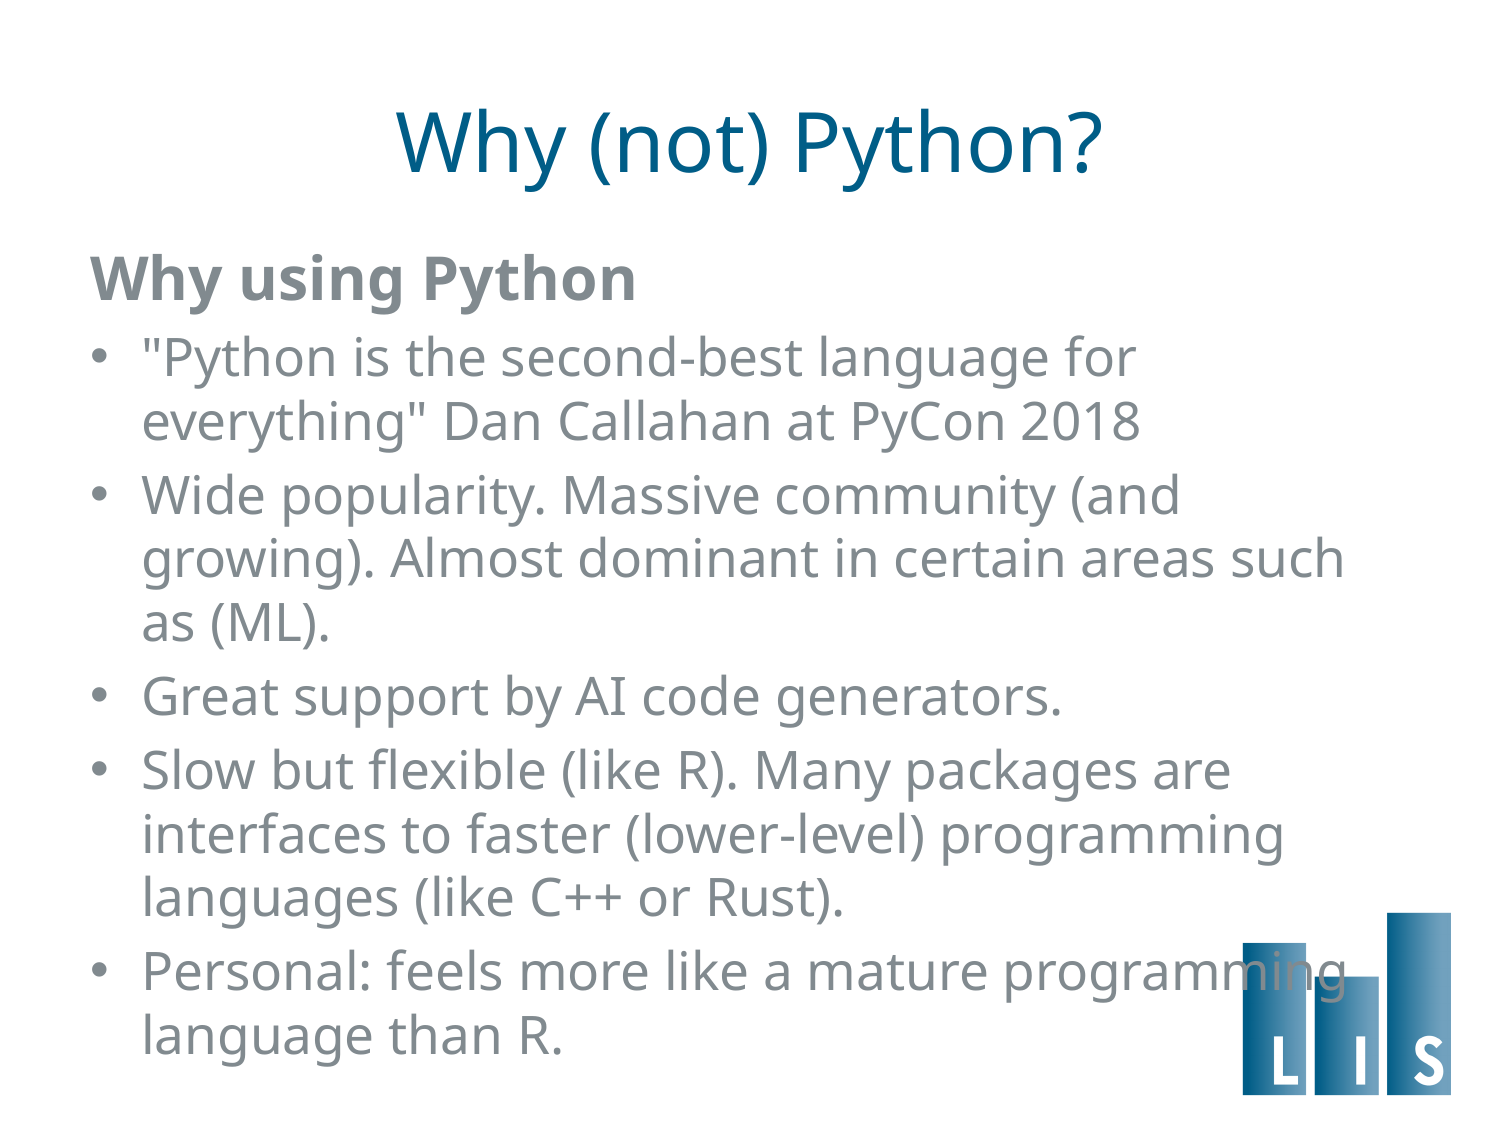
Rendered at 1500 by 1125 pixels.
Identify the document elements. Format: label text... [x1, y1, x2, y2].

list Why using Python "Python is the second-best language for everything" Dan Callahan at PyCon 2018 Wide popularity. Massive community (and growing). Almost dominant in certain areas such as (ML). Great support by AI code generators. Slow but flexible (like R). Many packages are interfaces to faster (lower-level) programming languages (like C++ or Rust). Personal: feels more like a mature programming language than R. [75, 232, 1425, 1080]
title Why (not) Python? [75, 45, 1425, 232]
picture [1224, 882, 1468, 1125]
